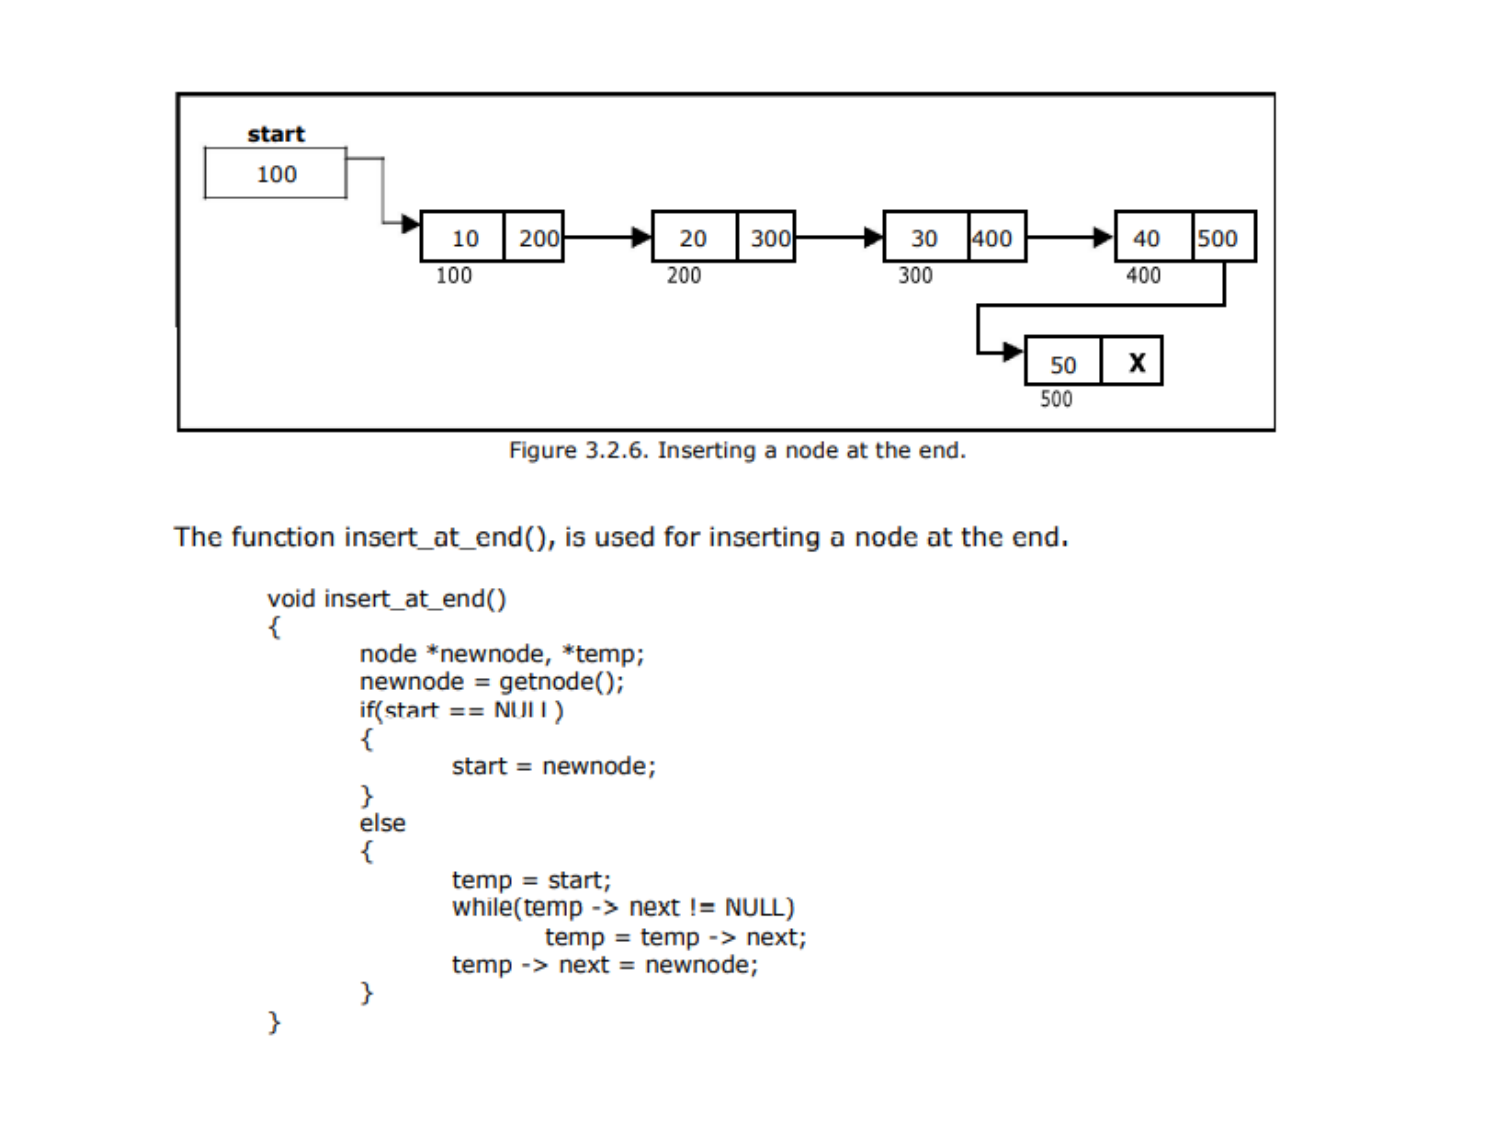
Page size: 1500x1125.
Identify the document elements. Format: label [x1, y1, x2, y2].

picture [137, 74, 1313, 1043]
